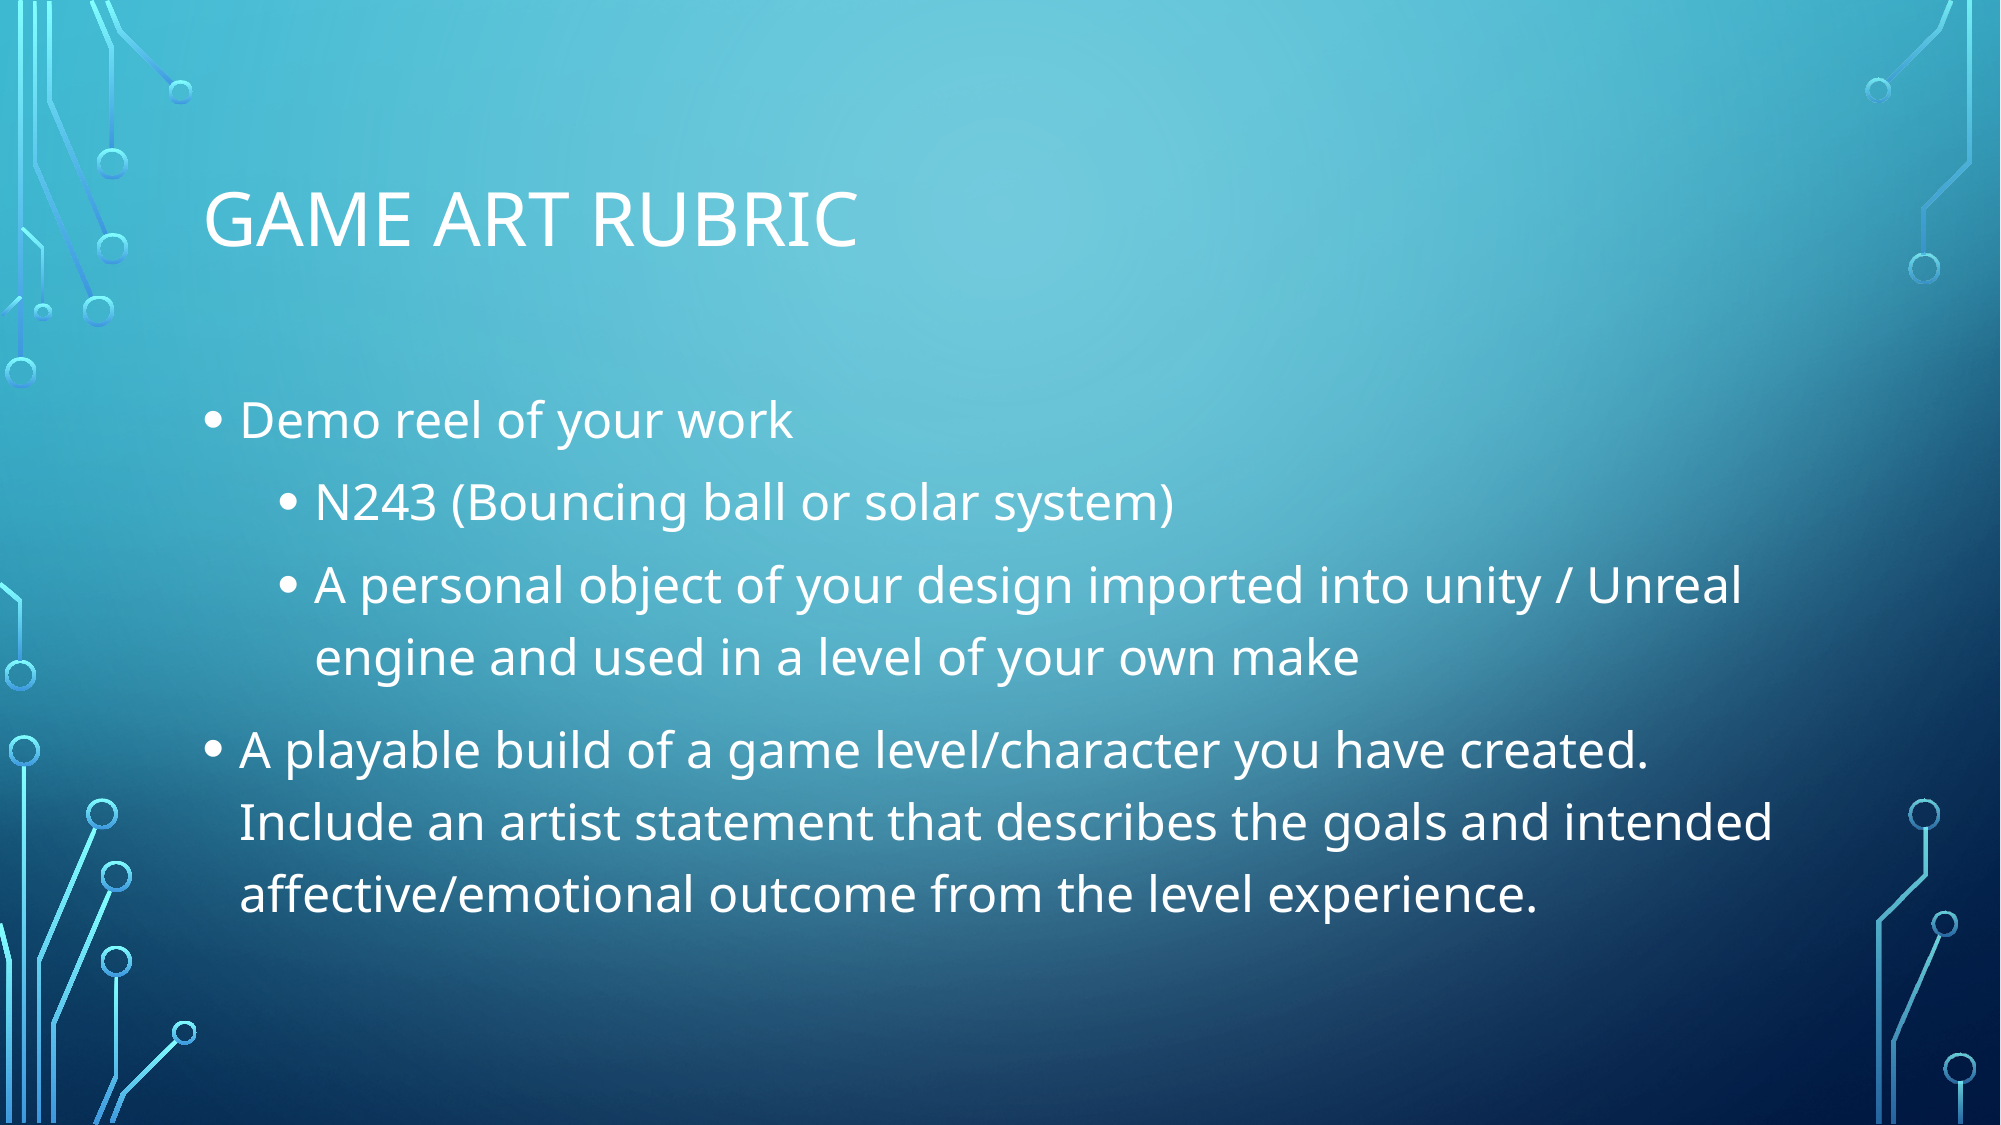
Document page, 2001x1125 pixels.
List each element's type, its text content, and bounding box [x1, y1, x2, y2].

list Demo reel of your work N243 (Bouncing ball or solar system) A personal object of your design imported into unity / Unreal engine and used in a level of your own make A playable build of a game level/character you have created. Include an artist statement that describes the goals and intended affective/emotional outcome from the level experience. [187, 369, 1813, 950]
title Game art rubric [187, 101, 1813, 344]
